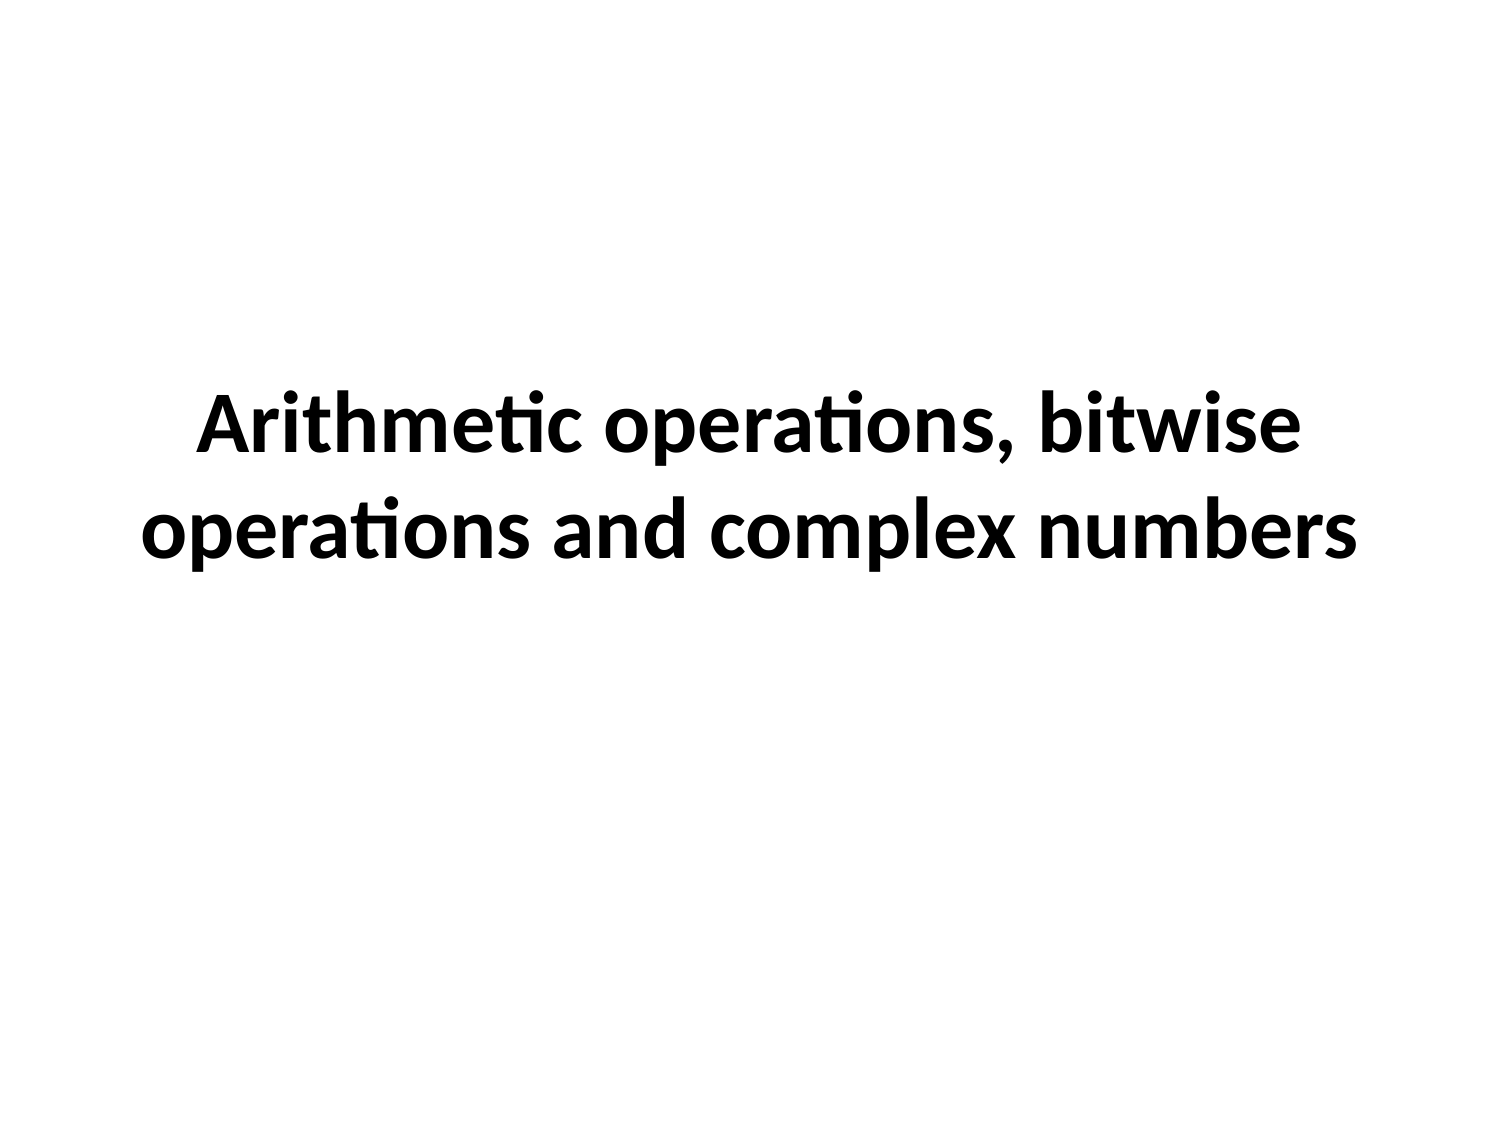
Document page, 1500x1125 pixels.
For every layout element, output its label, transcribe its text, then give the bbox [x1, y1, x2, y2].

title Arithmetic operations, bitwise operations and complex numbers [112, 349, 1388, 591]
